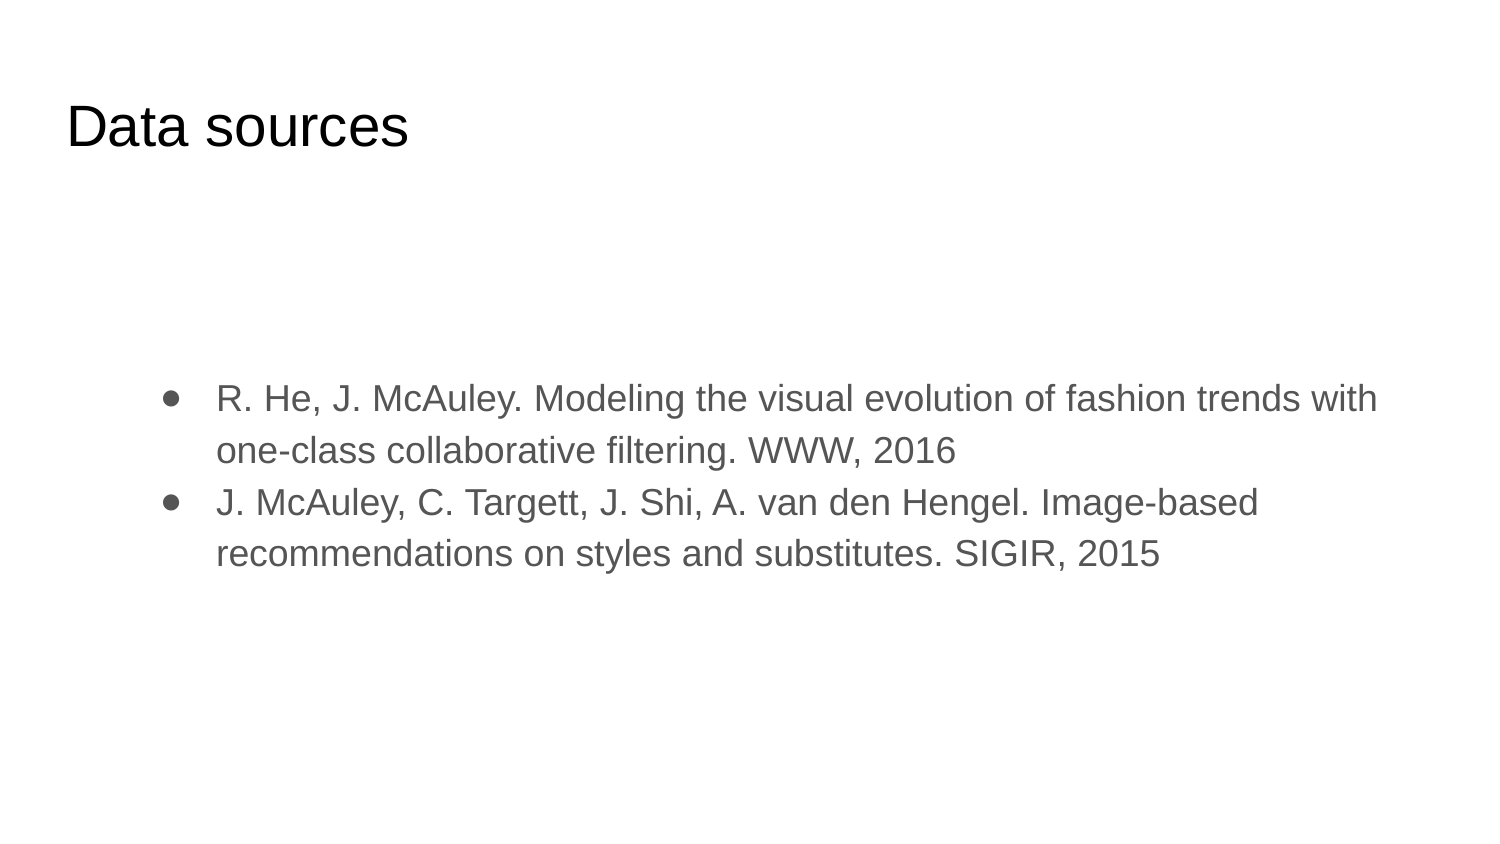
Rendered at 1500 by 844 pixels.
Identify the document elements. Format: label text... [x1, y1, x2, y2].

list R. He, J. McAuley. Modeling the visual evolution of fashion trends with one-class collaborative filtering. WWW, 2016 J. McAuley, C. Targett, J. Shi, A. van den Hengel. Image-based recommendations on styles and substitutes. SIGIR, 2015 [51, 189, 1449, 750]
title Data sources [51, 72, 1449, 167]
